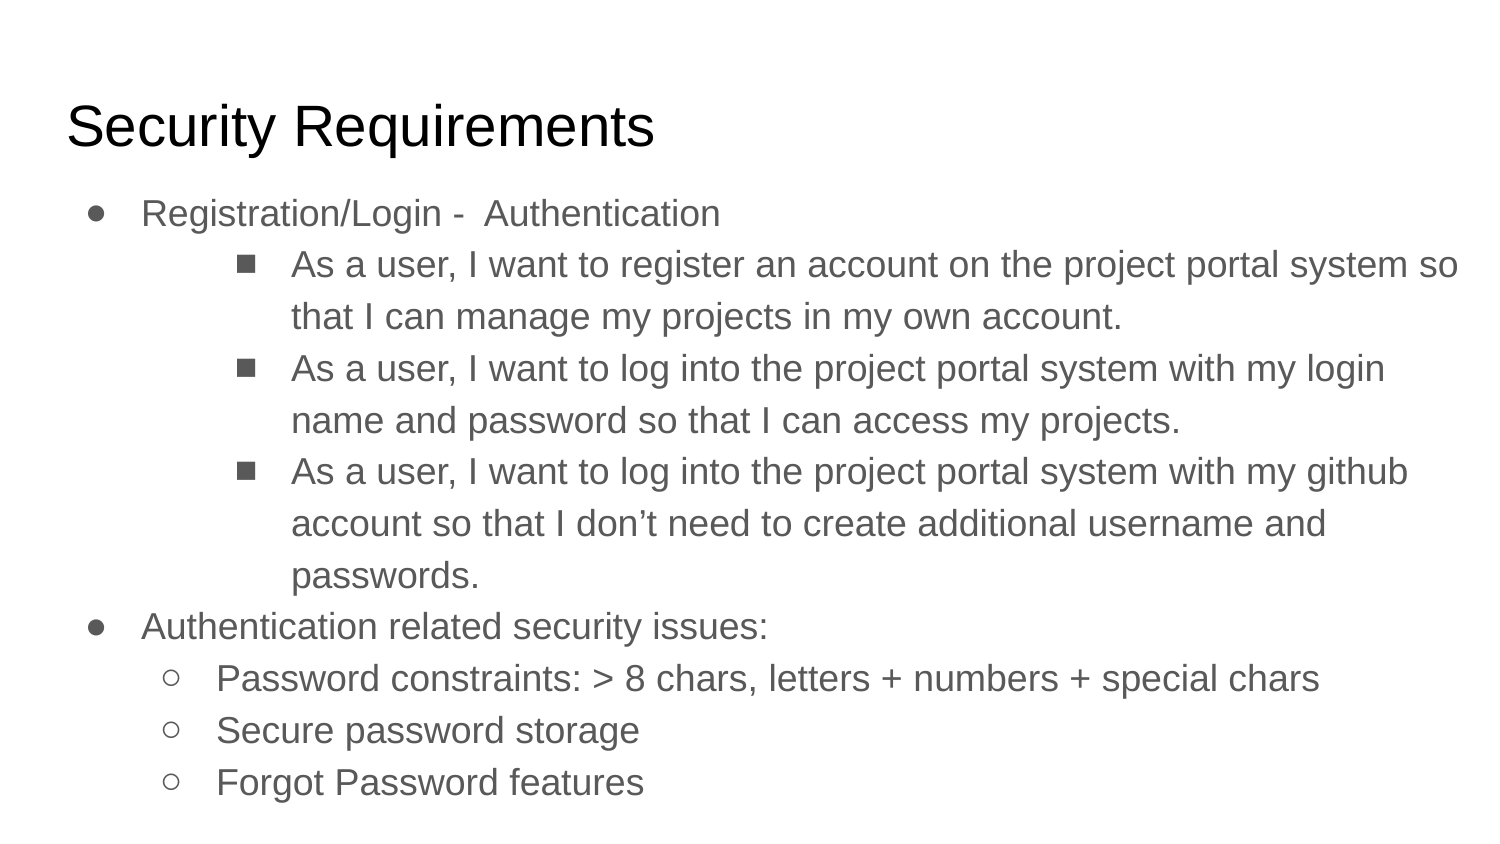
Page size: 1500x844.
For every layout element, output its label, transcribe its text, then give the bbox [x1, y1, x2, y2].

title Security Requirements [51, 72, 1449, 166]
list Registration/Login - Authentication As a user, I want to register an account on the project portal system so that I can manage my projects in my own account. As a user, I want to log into the project portal system with my login name and password so that I can access my projects. As a user, I want to log into the project portal system with my github account so that I don’t need to create additional username and passwords. Authentication related security issues: Password constraints: > 8 chars, letters + numbers + special chars Secure password storage Forgot Password features [51, 166, 1478, 728]
